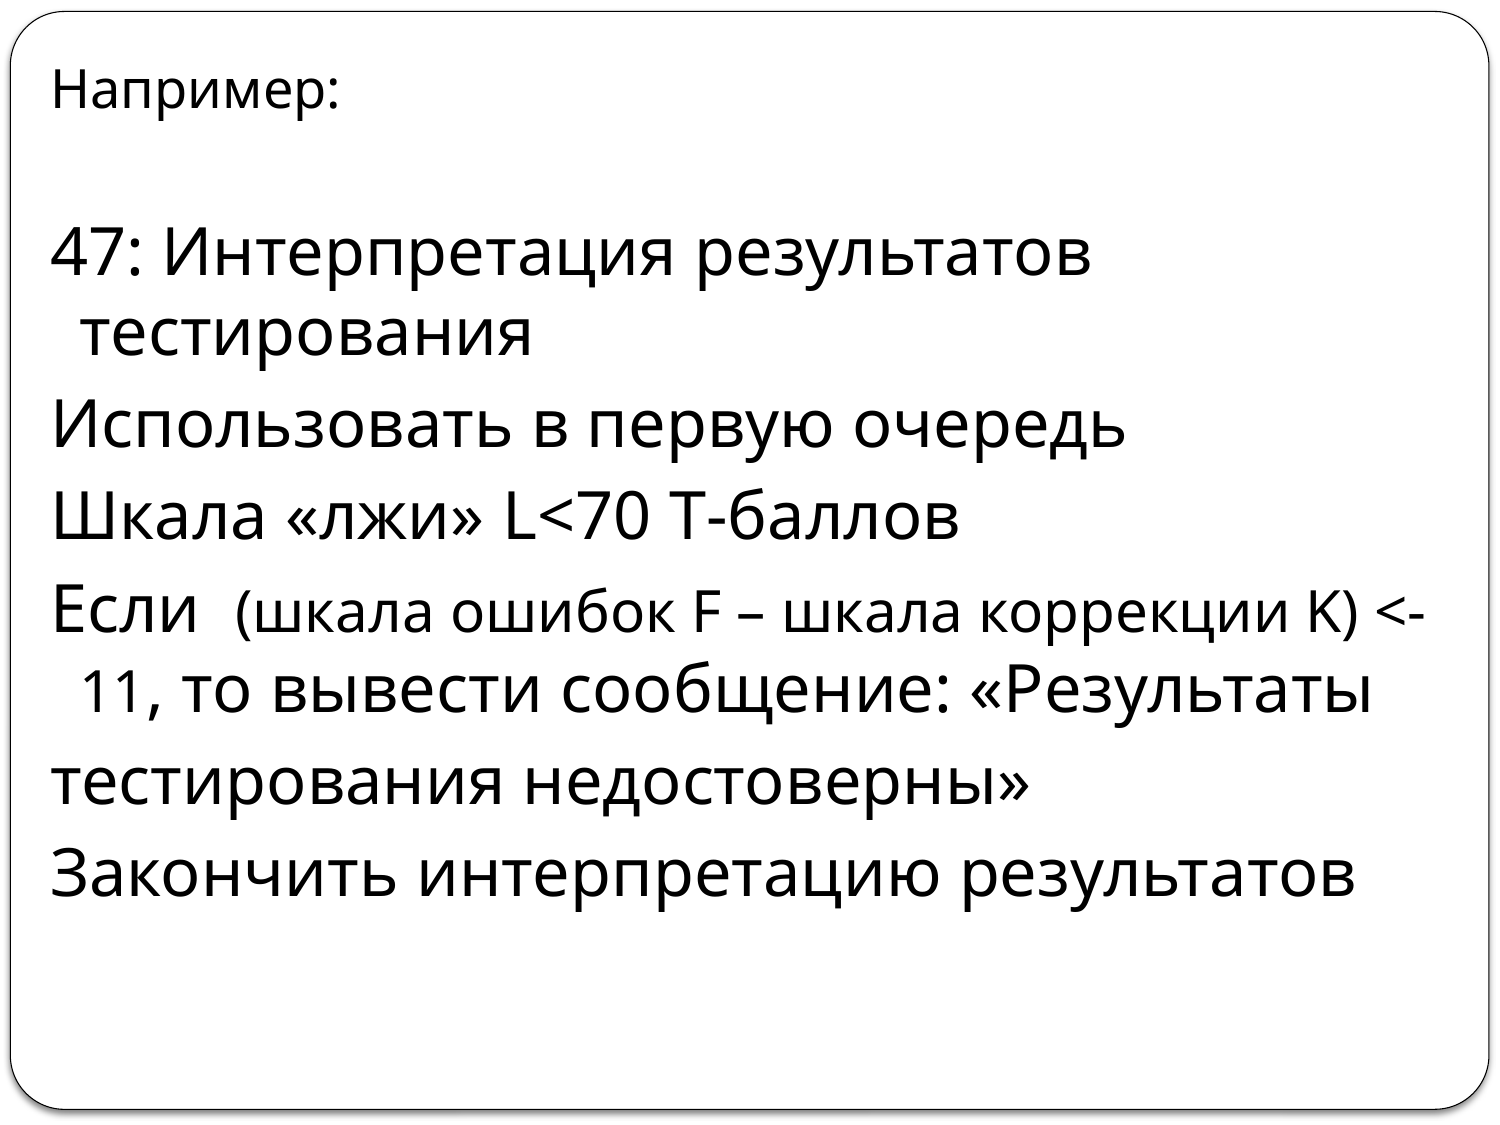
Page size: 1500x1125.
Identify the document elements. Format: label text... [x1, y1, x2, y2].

list Например: 47: Интерпретация результатов тестирования Использовать в первую очередь Шкала «лжи» L<70 T-баллов Если (шкала ошибок F – шкала коррекции K) <-11, то вывести сообщение: «Результаты тестирования недостоверны» Закончить интерпретацию результатов [35, 46, 1500, 1079]
